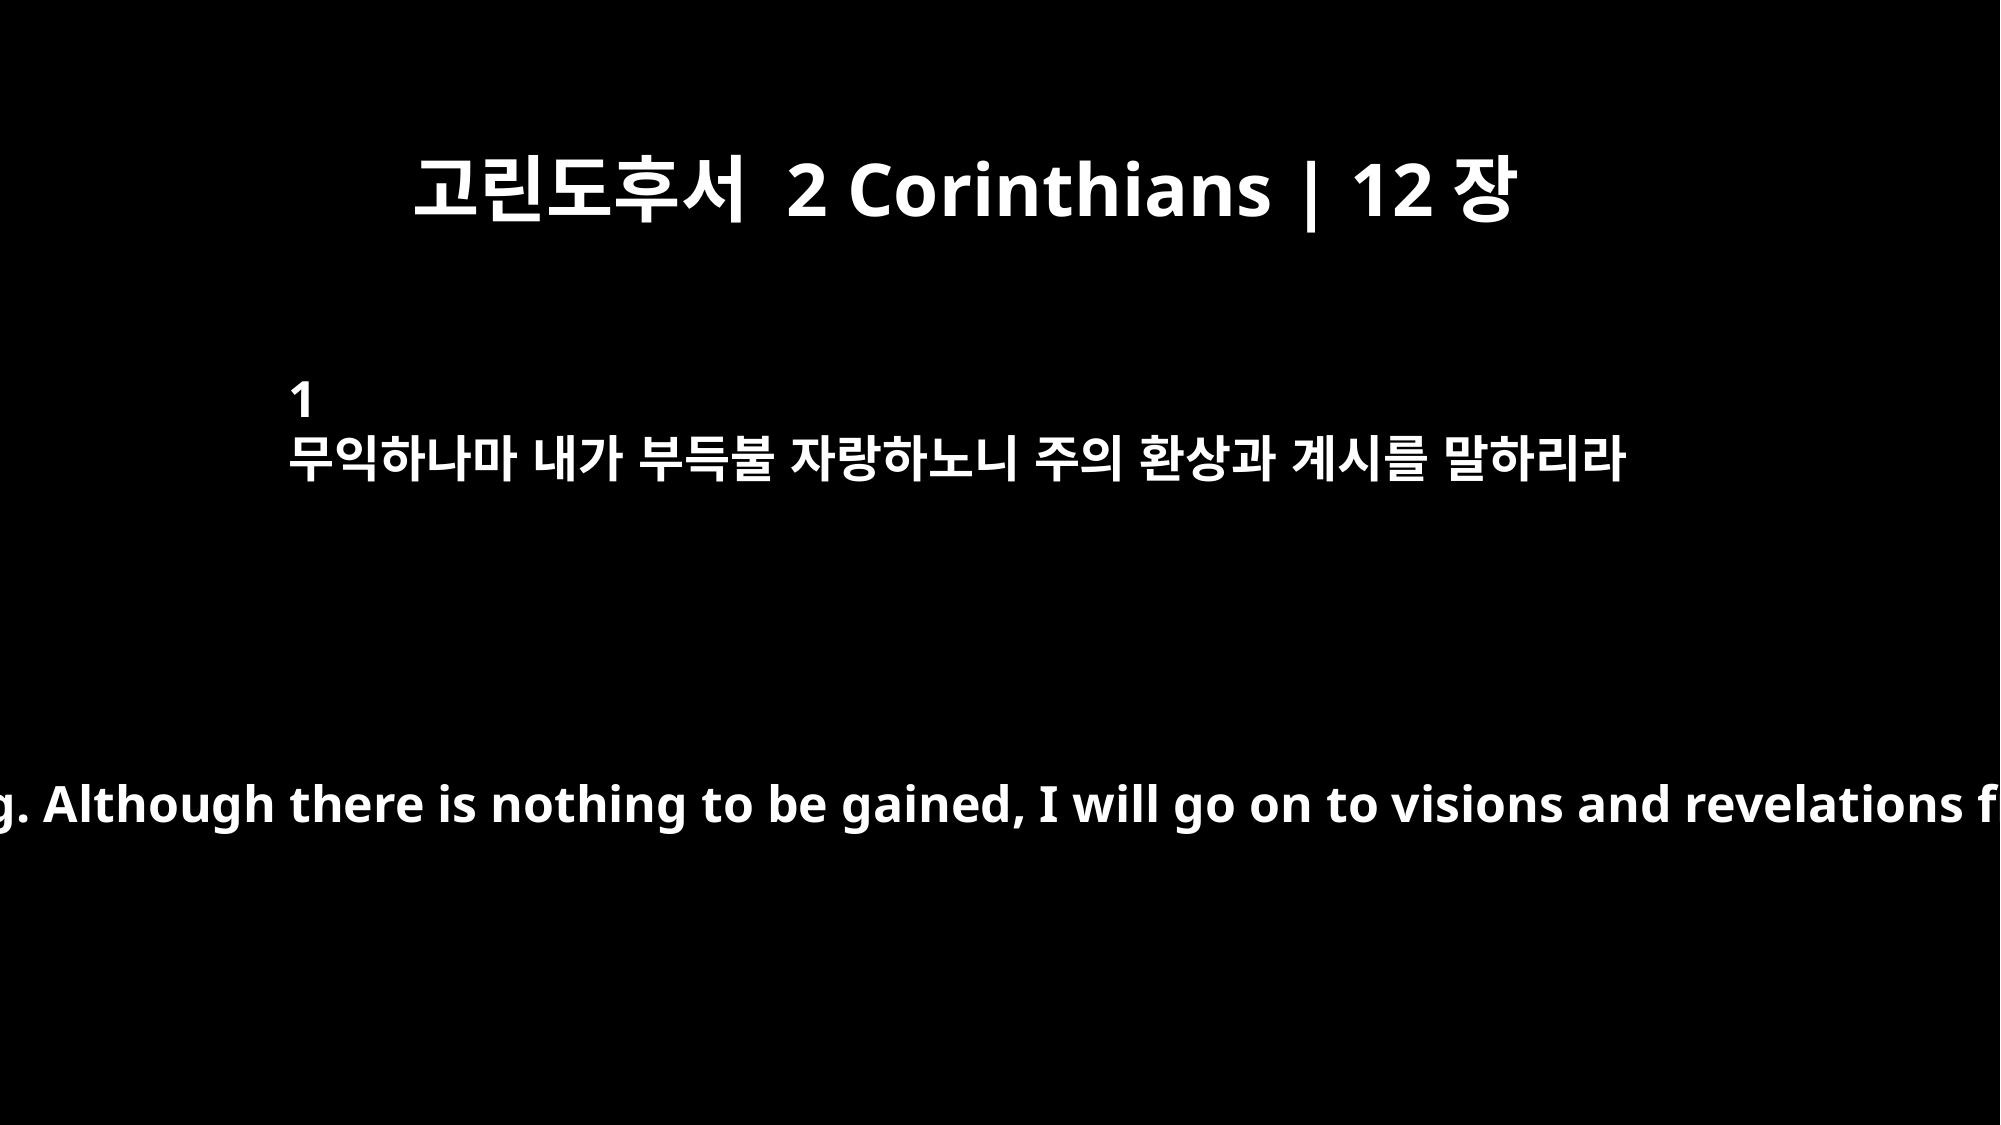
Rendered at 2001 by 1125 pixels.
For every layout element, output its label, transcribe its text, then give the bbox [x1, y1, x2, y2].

text_box 고린도후서 2 Corinthians | 12장 [397, 136, 1535, 239]
text_box 1 무익하나마 내가 부득불 자랑하노니 주의 환상과 계시를 말하리라 [273, 359, 1644, 495]
text_box I must go on boasting. Although there is nothing to be gained, I will go on to visions and revelations from the Lord. [0, 764, 2000, 840]
